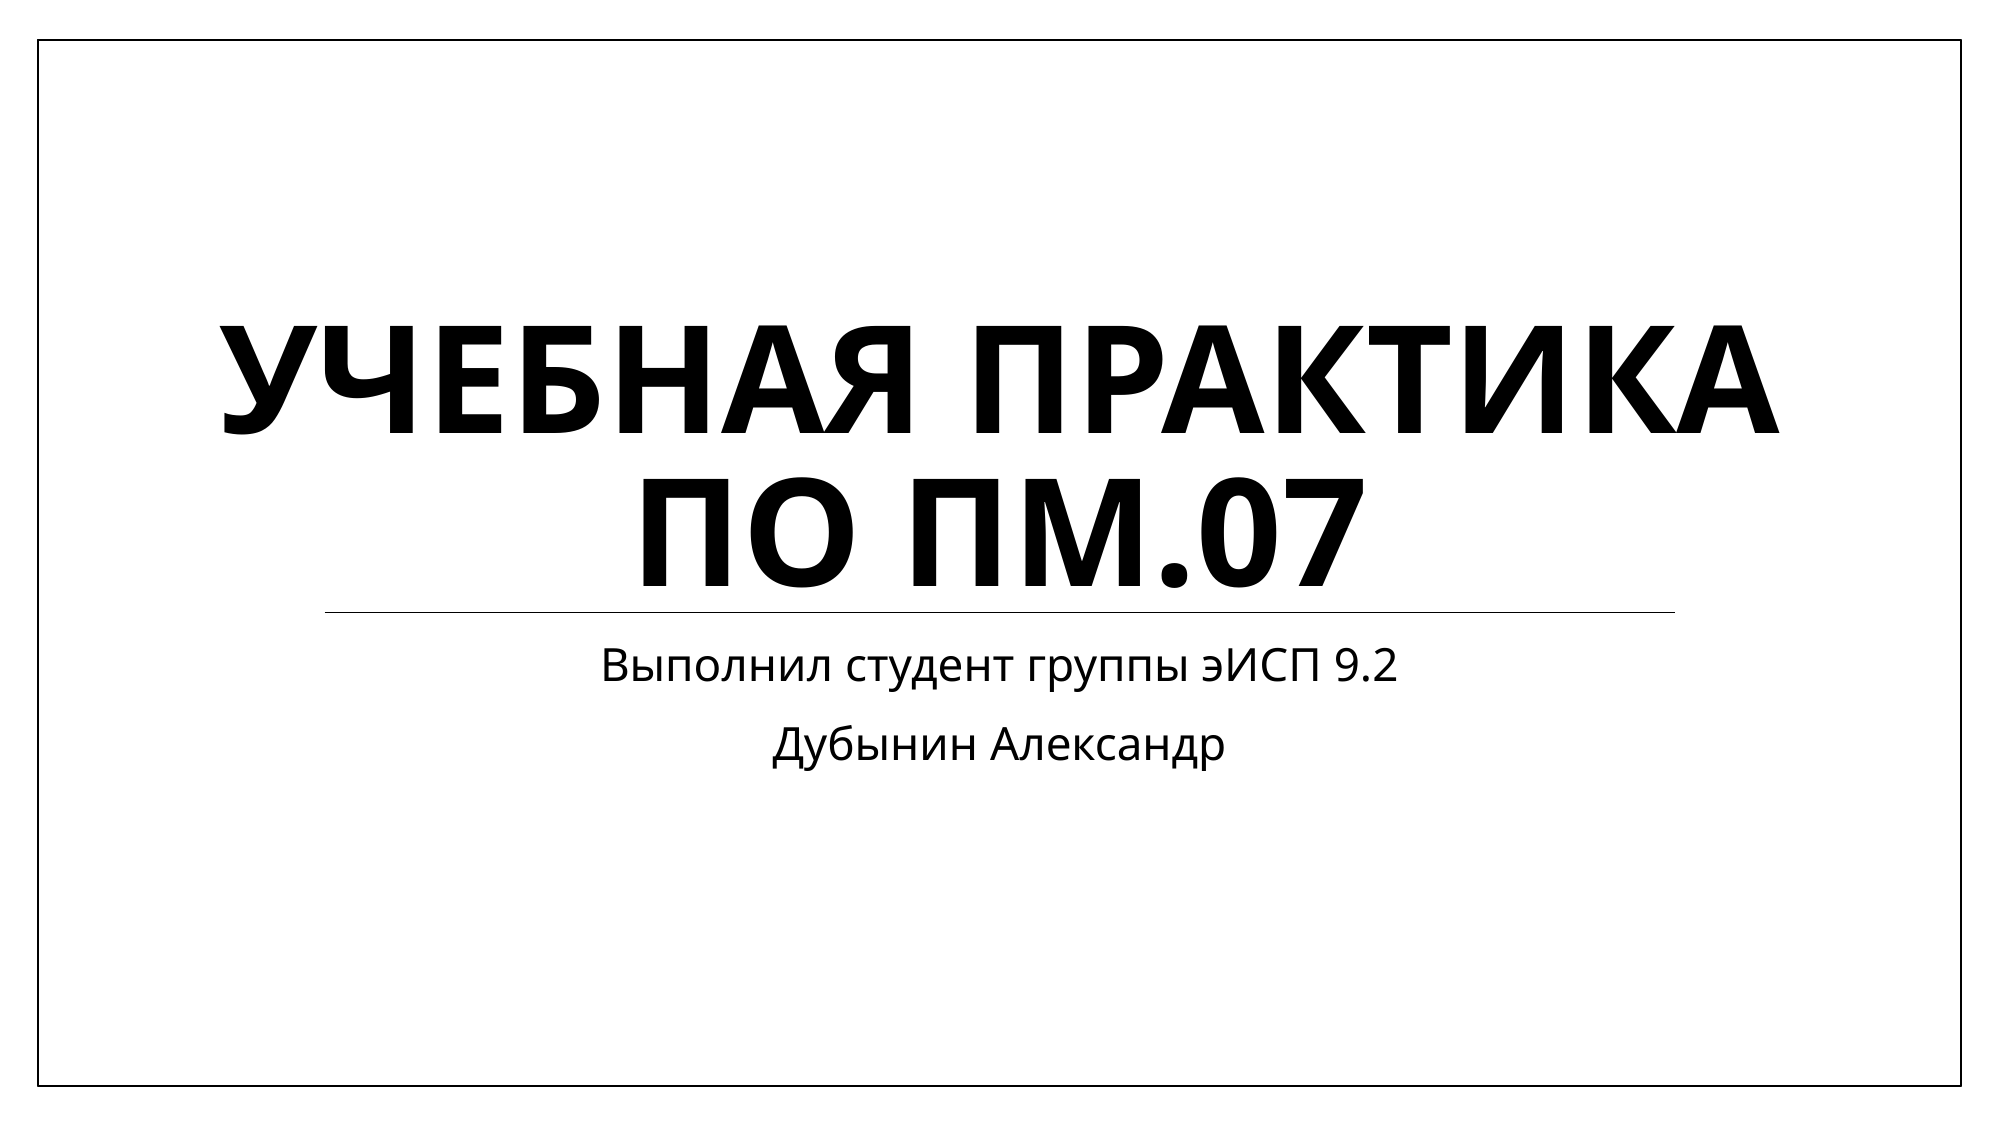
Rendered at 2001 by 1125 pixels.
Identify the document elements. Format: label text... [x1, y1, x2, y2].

subtitle Выполнил студент группы эИСП 9.2 Дубынин Александр [280, 634, 1719, 863]
title Учебная практика по ПМ.07 [182, 144, 1818, 625]
